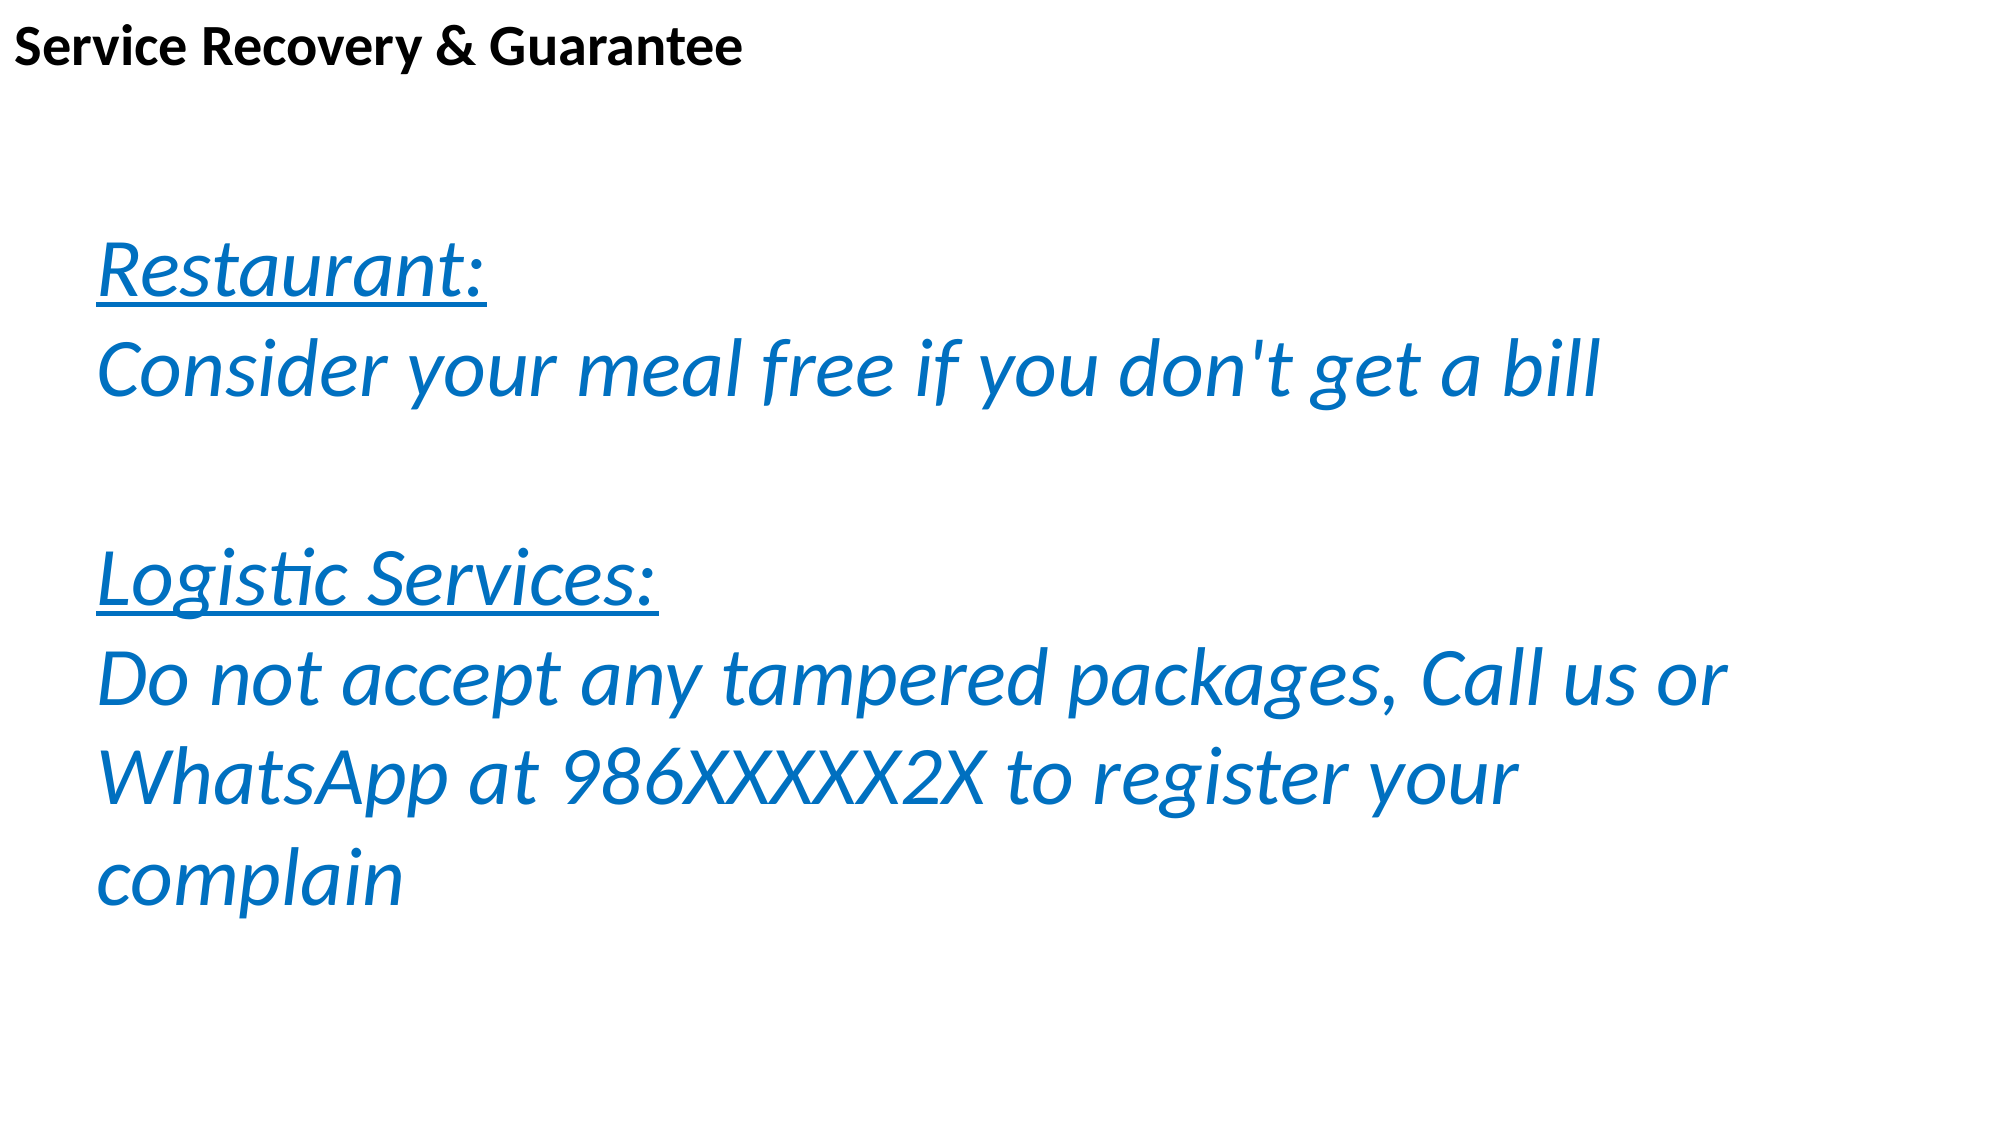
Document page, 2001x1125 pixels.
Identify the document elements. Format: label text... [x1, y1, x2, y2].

text_box Service Recovery & Guarantee [0, 0, 832, 85]
text_box Restaurant: Consider your meal free if you don't get a bill [81, 205, 1847, 421]
text_box Logistic Services: Do not accept any tampered packages, Call us or WhatsApp at 986XXXXX2X to register your complain [81, 514, 1847, 929]
